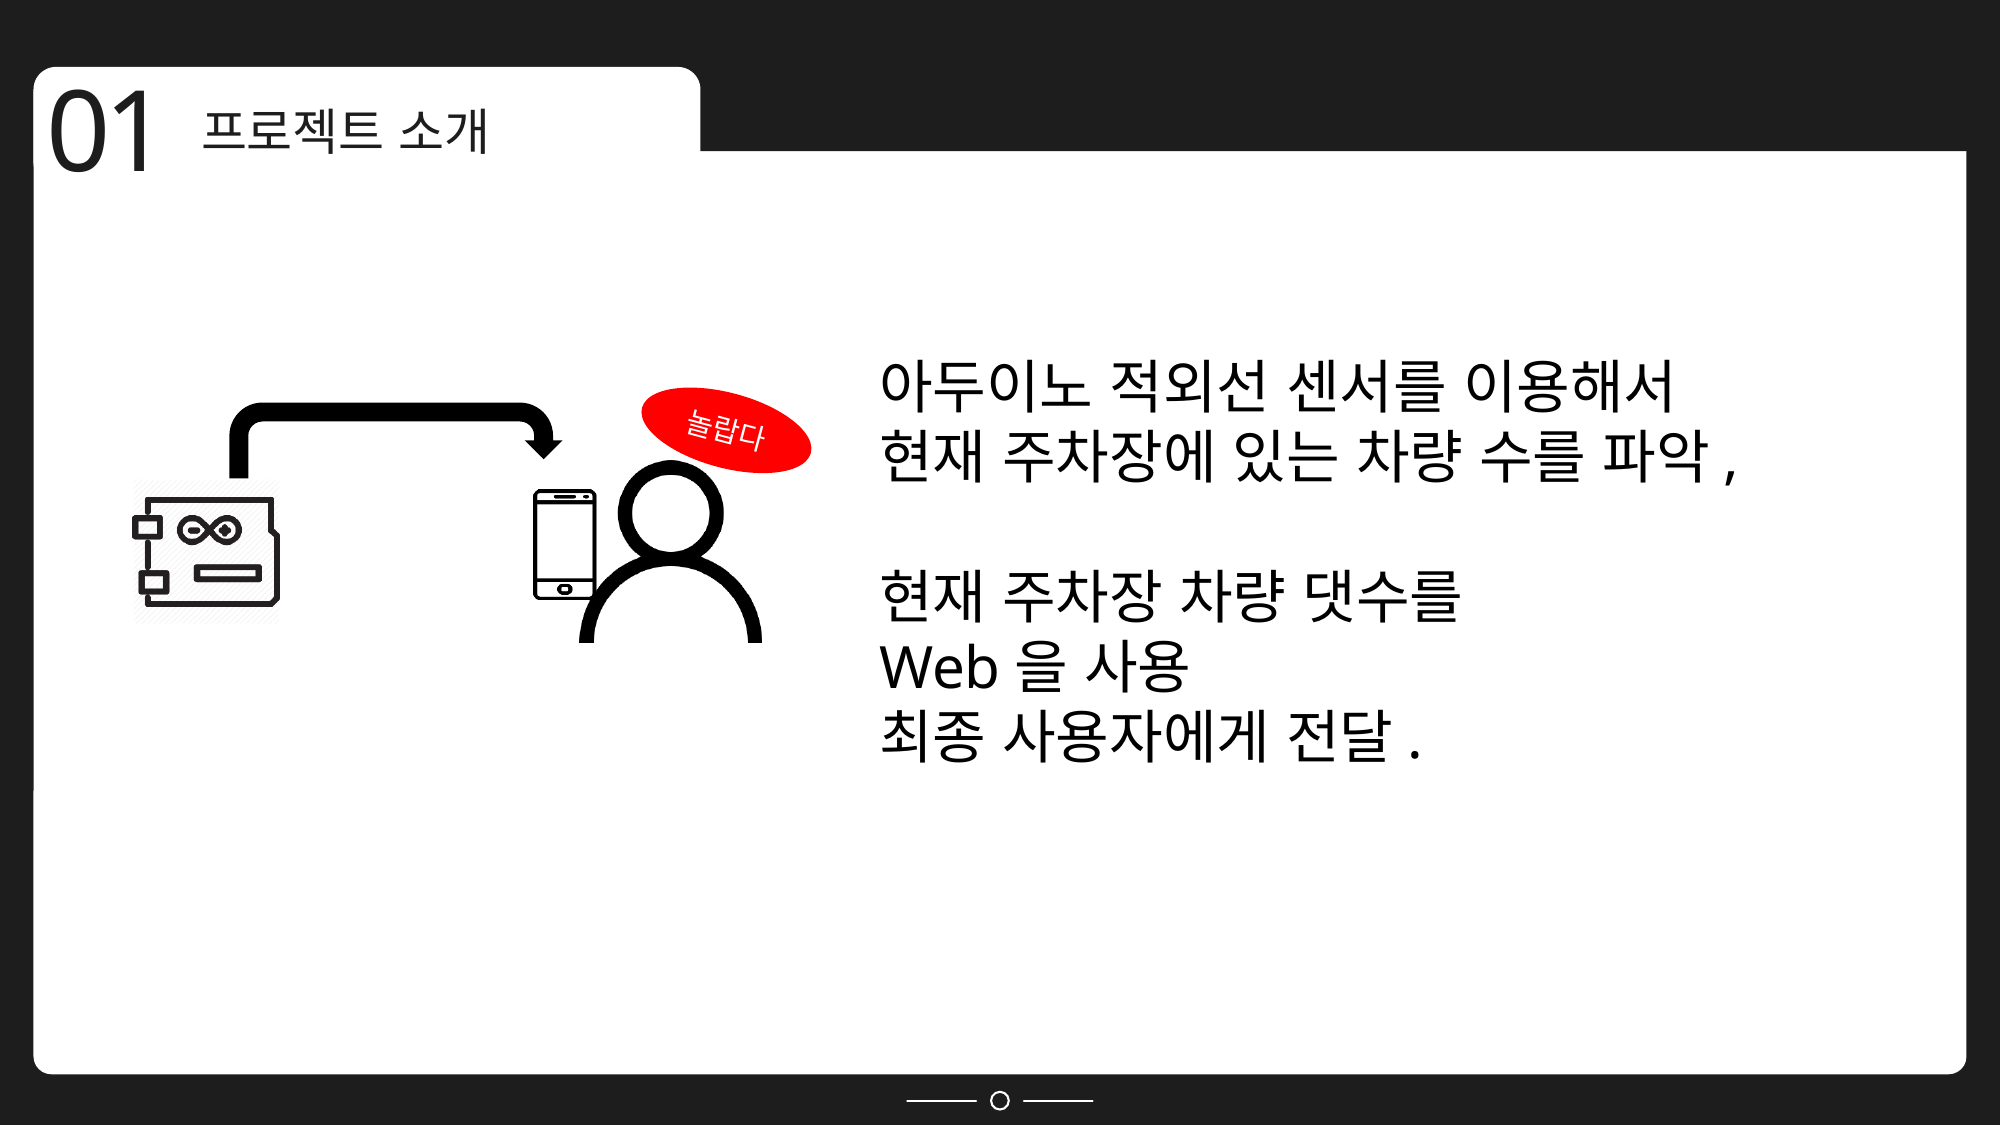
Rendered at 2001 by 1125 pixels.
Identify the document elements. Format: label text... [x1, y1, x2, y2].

text_box 01 [31, 51, 183, 201]
text_box 놀랍다 [640, 386, 813, 475]
picture [132, 478, 280, 625]
text_box 아두이노 적외선 센서를 이용해서 현재 주차장에 있는 차량 수를 파악, 현재 주차장 차량 댓수를 Web을 사용 최종 사용자에게 전달. [864, 342, 1846, 778]
text_box 프로젝트 소개 [186, 93, 506, 169]
text_box [228, 401, 566, 478]
picture [509, 460, 763, 644]
